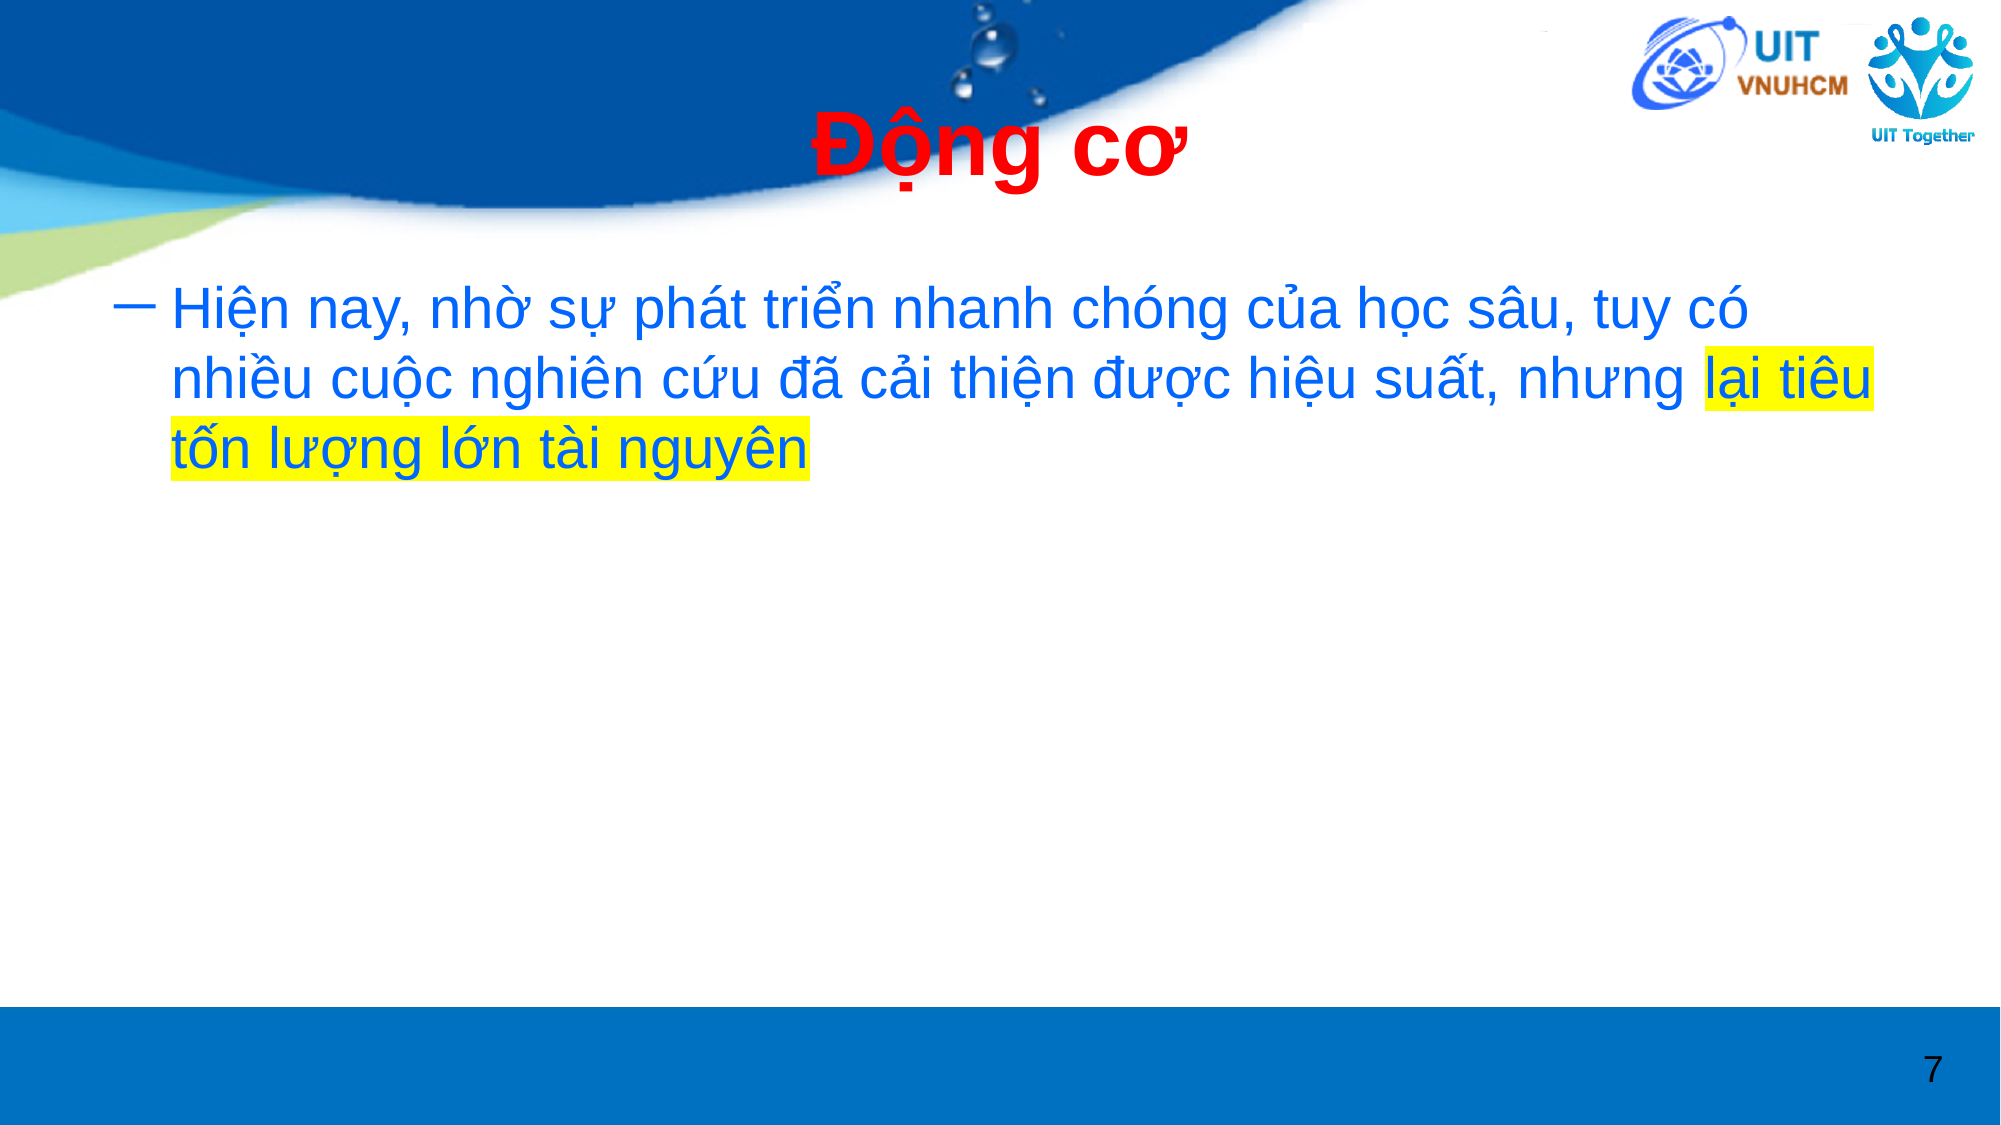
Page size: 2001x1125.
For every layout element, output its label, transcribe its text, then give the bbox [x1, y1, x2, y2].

title Động cơ [99, 45, 1900, 233]
list Hiện nay, nhờ sự phát triển nhanh chóng của học sâu, tuy có nhiều cuộc nghiên cứu đã cải thiện được hiệu suất, nhưng lại tiêu tốn lượng lớn tài nguyên [99, 262, 1900, 1005]
picture [0, 0, 2001, 1125]
